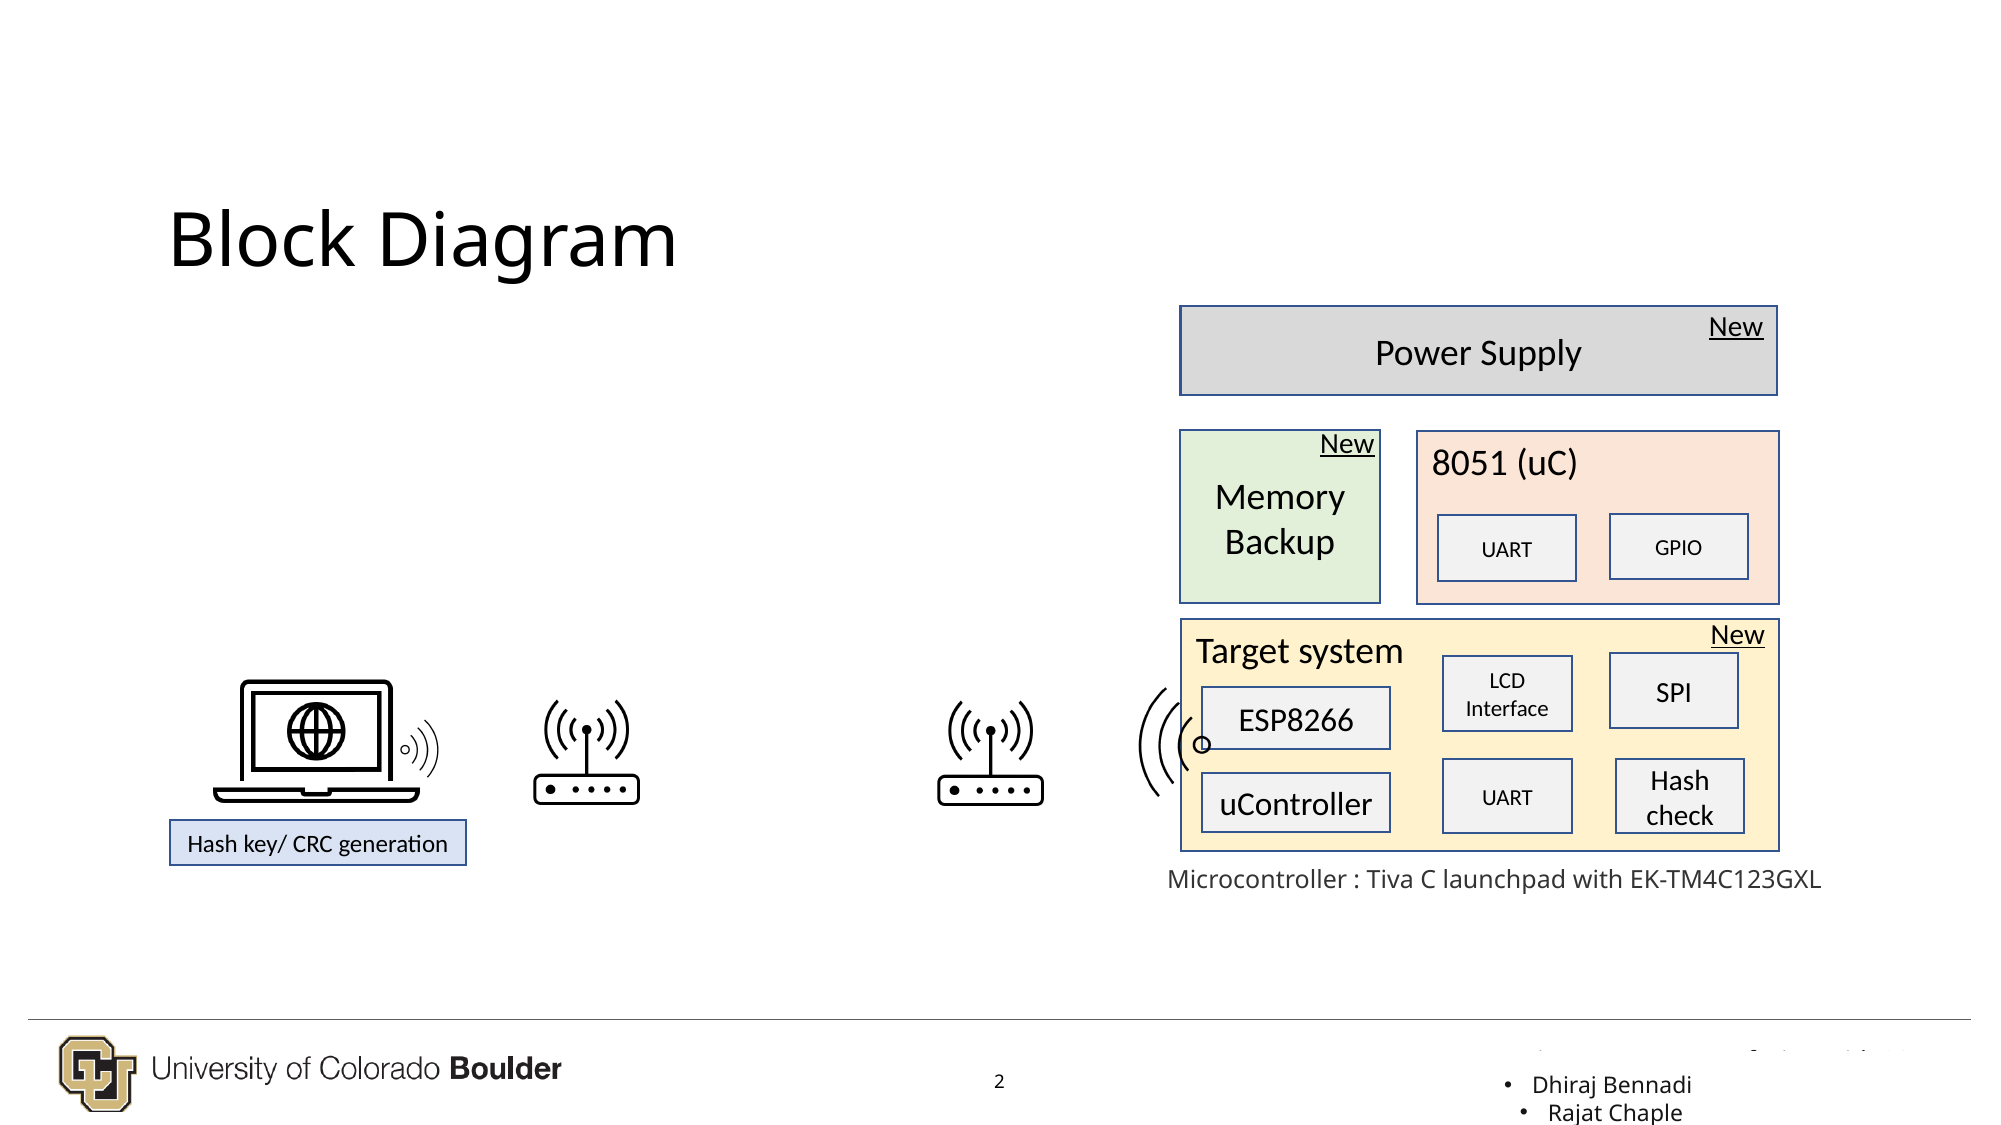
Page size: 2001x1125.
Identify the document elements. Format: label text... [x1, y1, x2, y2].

text_box uController [1202, 772, 1390, 833]
picture [208, 632, 473, 848]
text_box Target system [1181, 619, 1779, 852]
text_box New [1305, 416, 1390, 467]
text_box Block Diagram [152, 132, 898, 351]
text_box New [1694, 299, 1779, 350]
picture [915, 676, 1066, 828]
text_box SPI [1609, 653, 1738, 728]
picture [511, 676, 662, 827]
slide_number 2 [978, 1063, 1020, 1105]
text_box LCD Interface [1443, 655, 1572, 731]
text_box UART [1443, 758, 1572, 834]
text_box Hash check [1616, 758, 1745, 834]
picture [1073, 653, 1246, 827]
text_box Memory Backup [1180, 430, 1380, 604]
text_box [1416, 430, 1779, 605]
text_box Microcontroller : Tiva C launchpad with EK-TM4C123GXL [1152, 856, 1838, 902]
text_box New [1695, 607, 1781, 658]
text_box Power Supply [1180, 306, 1778, 395]
text_box ESP8266 [1222, 686, 1390, 749]
text_box Hash key/ CRC generation [170, 819, 467, 866]
